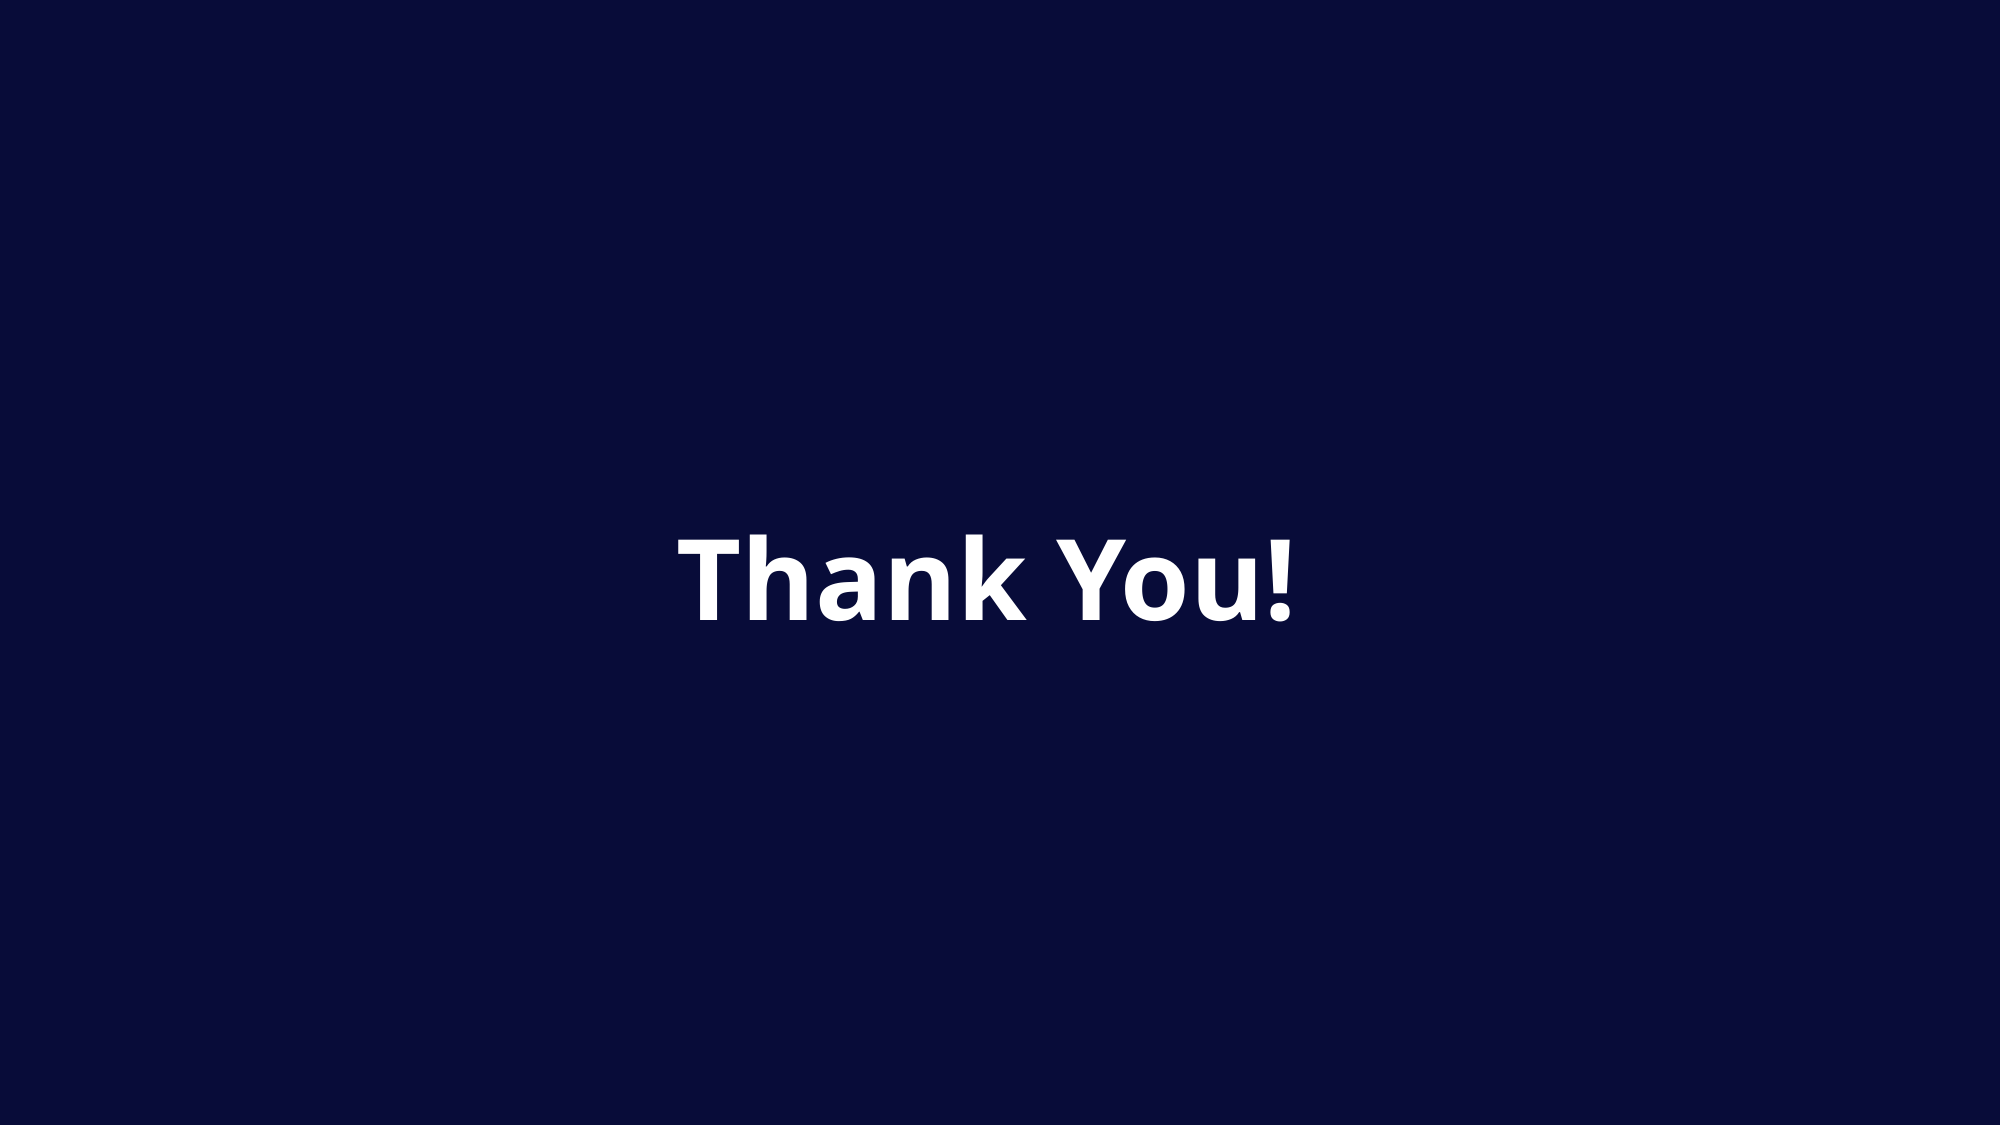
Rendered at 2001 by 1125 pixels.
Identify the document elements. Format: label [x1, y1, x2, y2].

text_box [211, 500, 1715, 751]
